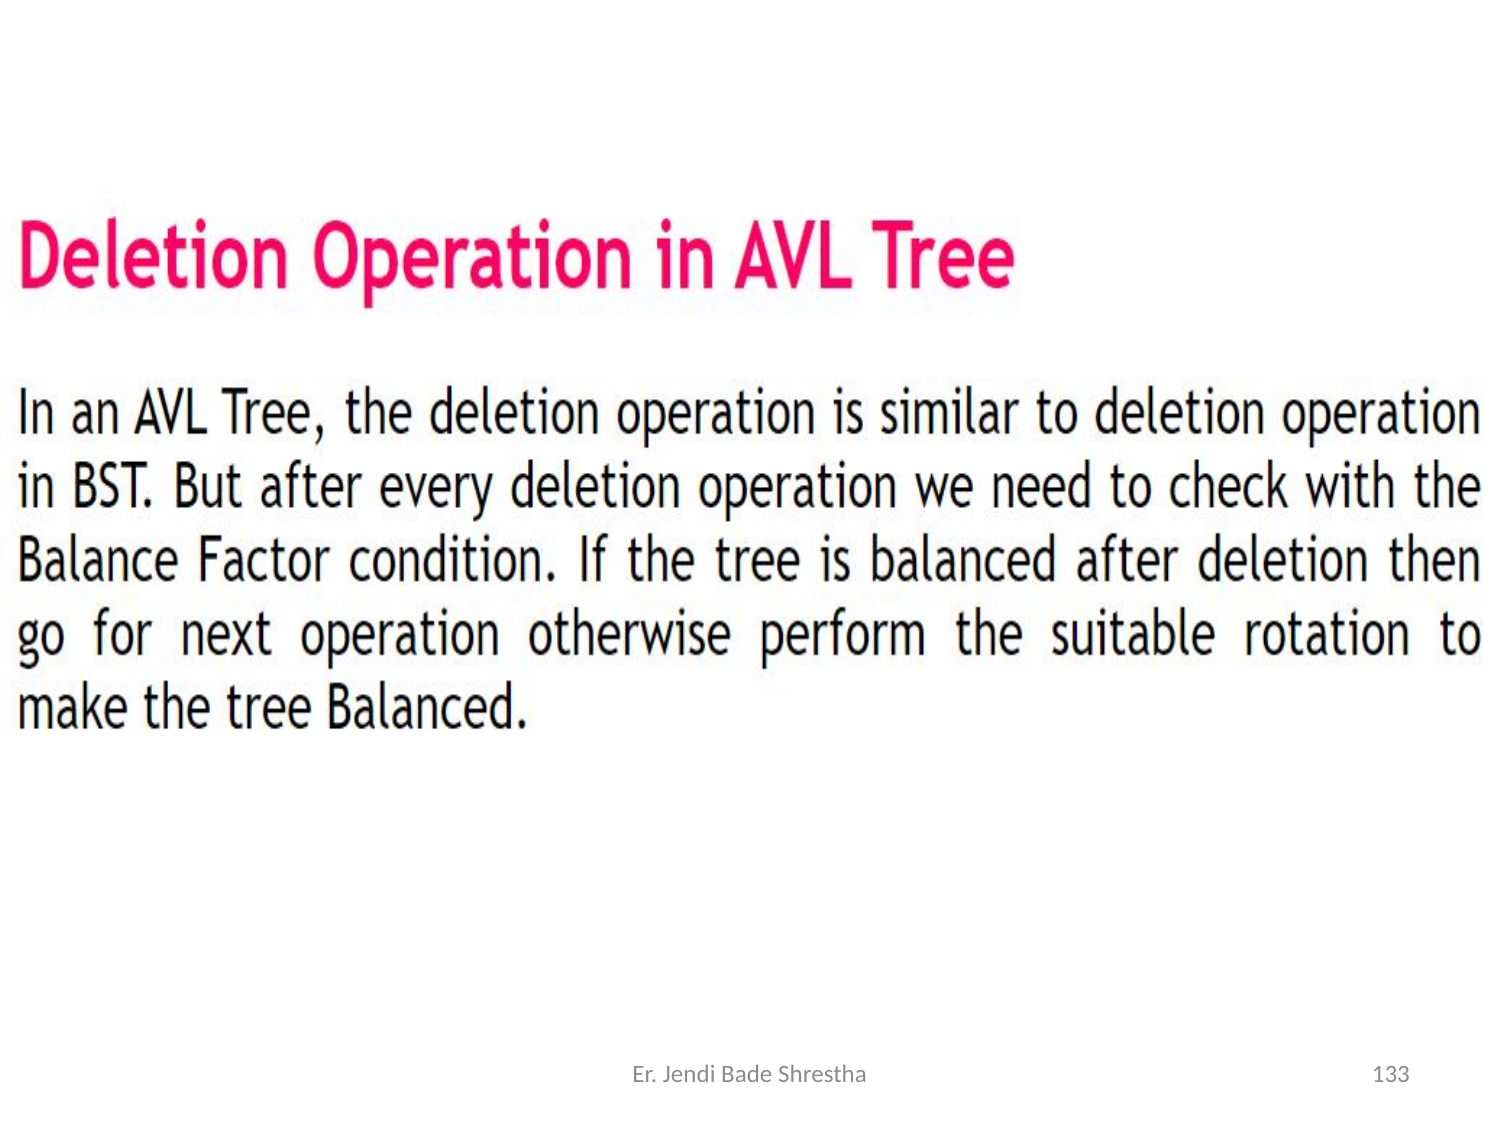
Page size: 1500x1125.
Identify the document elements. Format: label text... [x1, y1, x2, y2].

footer Er. Jendi Bade Shrestha [512, 1042, 988, 1103]
slide_number 133 [1074, 1042, 1425, 1103]
picture [0, 187, 1500, 767]
